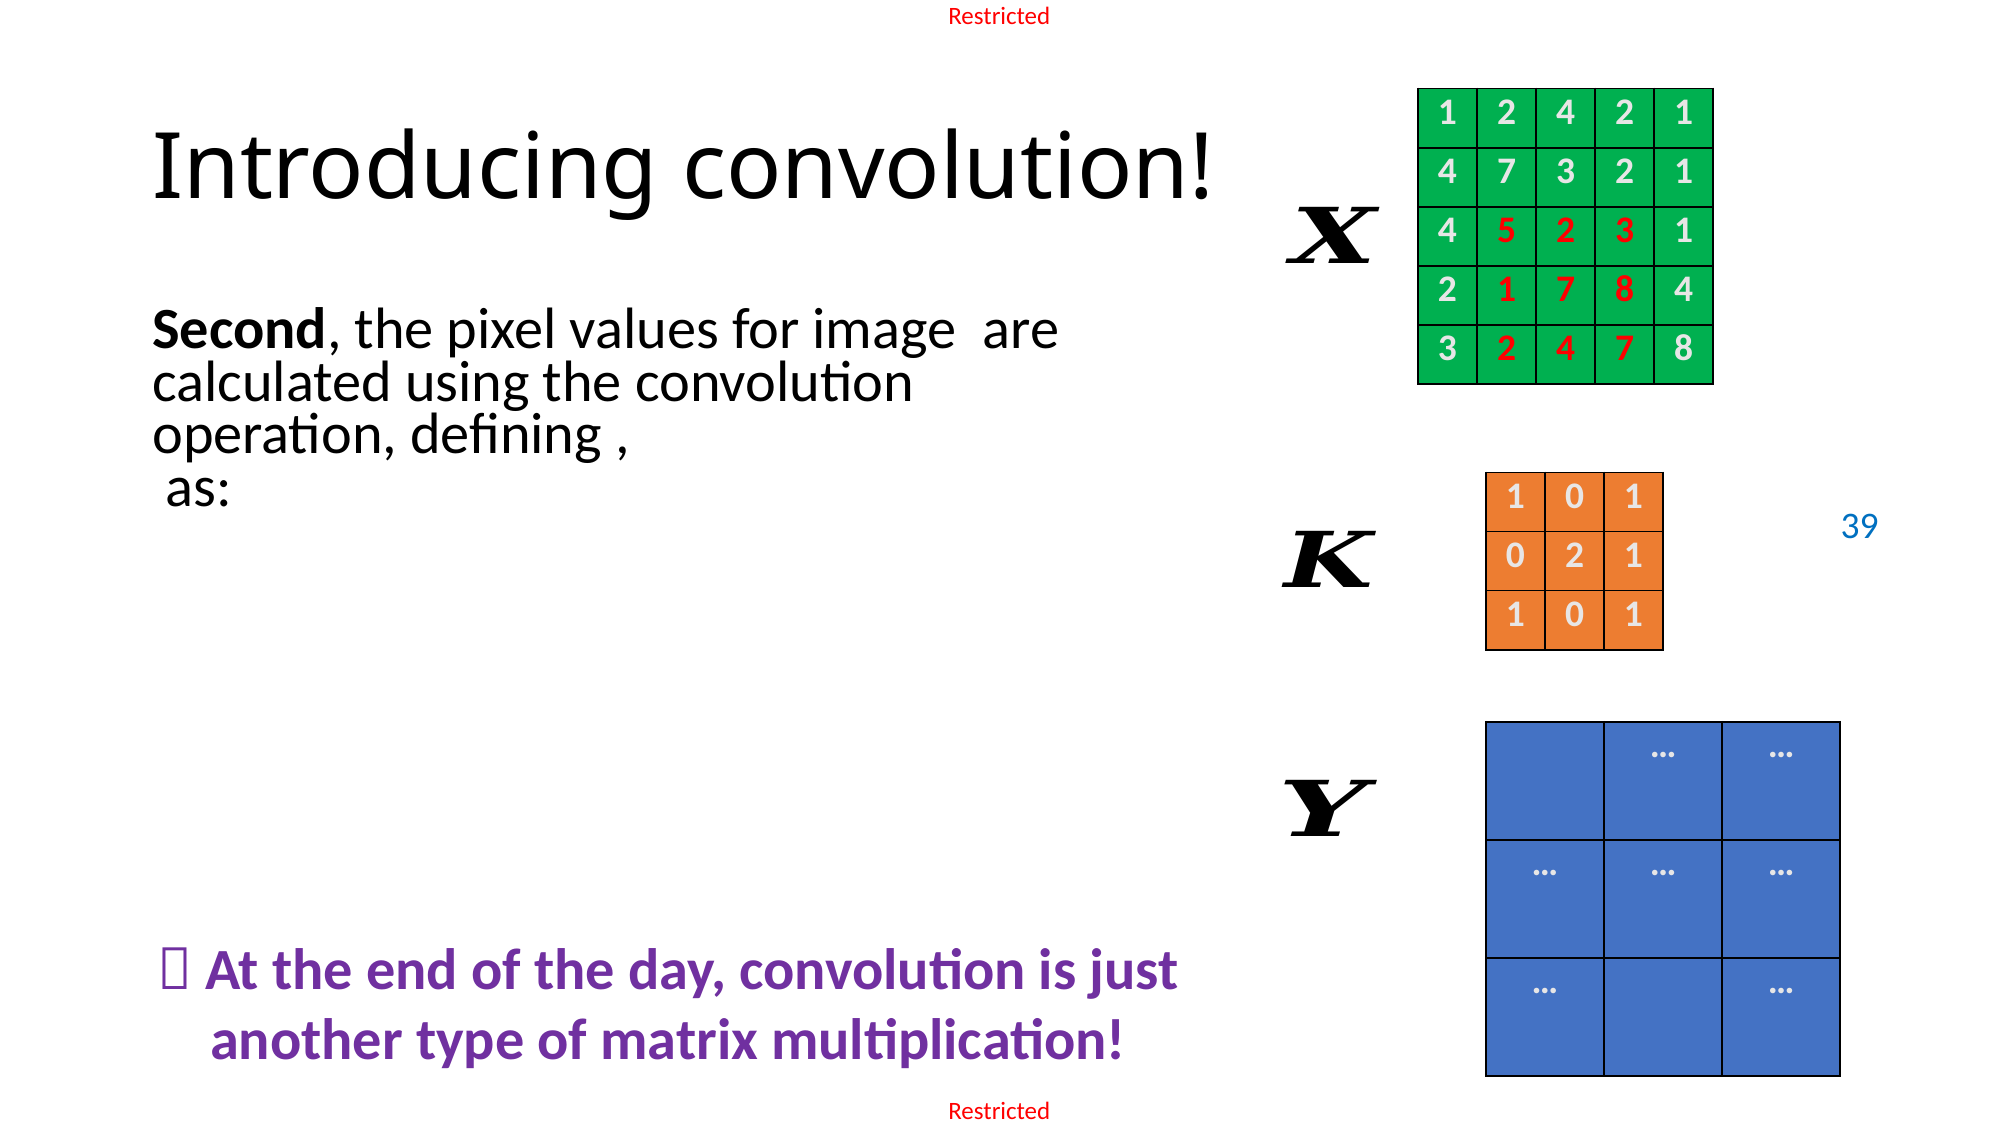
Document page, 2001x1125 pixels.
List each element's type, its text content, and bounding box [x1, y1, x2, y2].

table_cell 4 [1655, 267, 1712, 324]
table_cell 1 [1655, 208, 1712, 265]
table_header 2 [1478, 89, 1535, 147]
table_cell 2 [1537, 208, 1594, 265]
table_cell 0 [1487, 532, 1544, 590]
table_cell 7 [1478, 149, 1535, 206]
table_cell 2 [1596, 149, 1653, 206]
table_cell 8 [1655, 326, 1712, 383]
table_cell 7 [1596, 326, 1653, 383]
table_cell 4 [1537, 326, 1594, 383]
table_cell 1 [1605, 532, 1662, 590]
table_cell 0 [1546, 591, 1603, 649]
text_box  At the end of the day, convolution is just another type of matrix multiplication! [57, 923, 1279, 1079]
table_header 1 [1419, 89, 1476, 147]
table_cell 8 [1596, 267, 1653, 324]
table_cell 1 [1487, 591, 1544, 649]
title Introducing convolution! [137, 59, 1863, 278]
table_cell 1 [1655, 149, 1712, 206]
table_cell 1 [1605, 591, 1662, 649]
table_header 4 [1537, 89, 1594, 147]
table_cell 1 [1478, 267, 1535, 324]
table_cell 2 [1546, 532, 1603, 590]
table_header 2 [1596, 89, 1653, 147]
table_header 1 [1605, 473, 1662, 531]
table_header 1 [1655, 89, 1712, 147]
table_cell 4 [1419, 208, 1476, 265]
table_cell 3 [1596, 208, 1653, 265]
table_cell 7 [1537, 267, 1594, 324]
table_header 0 [1546, 473, 1603, 531]
table_cell 3 [1419, 326, 1476, 383]
table_cell 4 [1419, 149, 1476, 206]
table_header 1 [1487, 473, 1544, 531]
table_cell 3 [1537, 149, 1594, 206]
table_cell 2 [1419, 267, 1476, 324]
table_cell 5 [1478, 208, 1535, 265]
table_cell 2 [1478, 326, 1535, 383]
